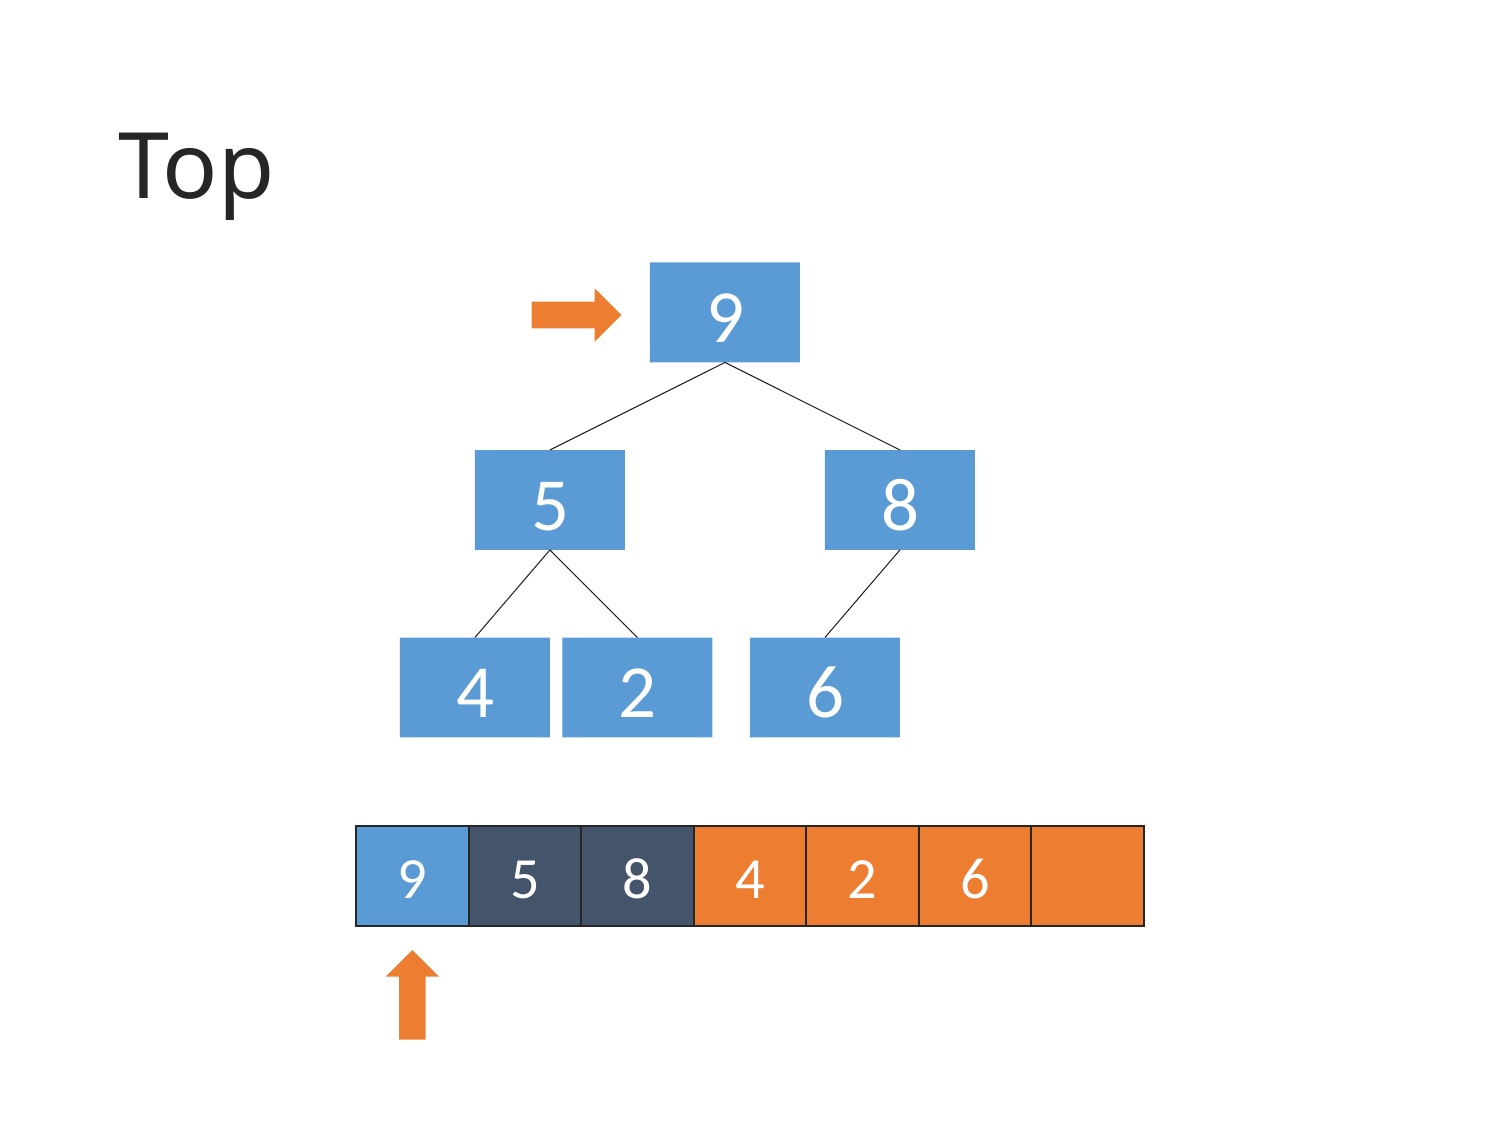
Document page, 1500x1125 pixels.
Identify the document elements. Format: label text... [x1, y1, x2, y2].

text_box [549, 362, 724, 450]
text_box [724, 362, 900, 450]
text_box 8 [824, 449, 976, 551]
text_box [474, 549, 549, 638]
text_box 9 [649, 261, 801, 362]
text_box [383, 948, 442, 1041]
text_box 6 [749, 636, 901, 738]
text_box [824, 549, 900, 638]
title Top [103, 59, 1397, 278]
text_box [356, 825, 1144, 926]
text_box 2 [561, 636, 713, 738]
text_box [549, 549, 638, 638]
text_box 5 [474, 449, 626, 549]
text_box [530, 285, 623, 345]
text_box 4 [399, 636, 551, 738]
